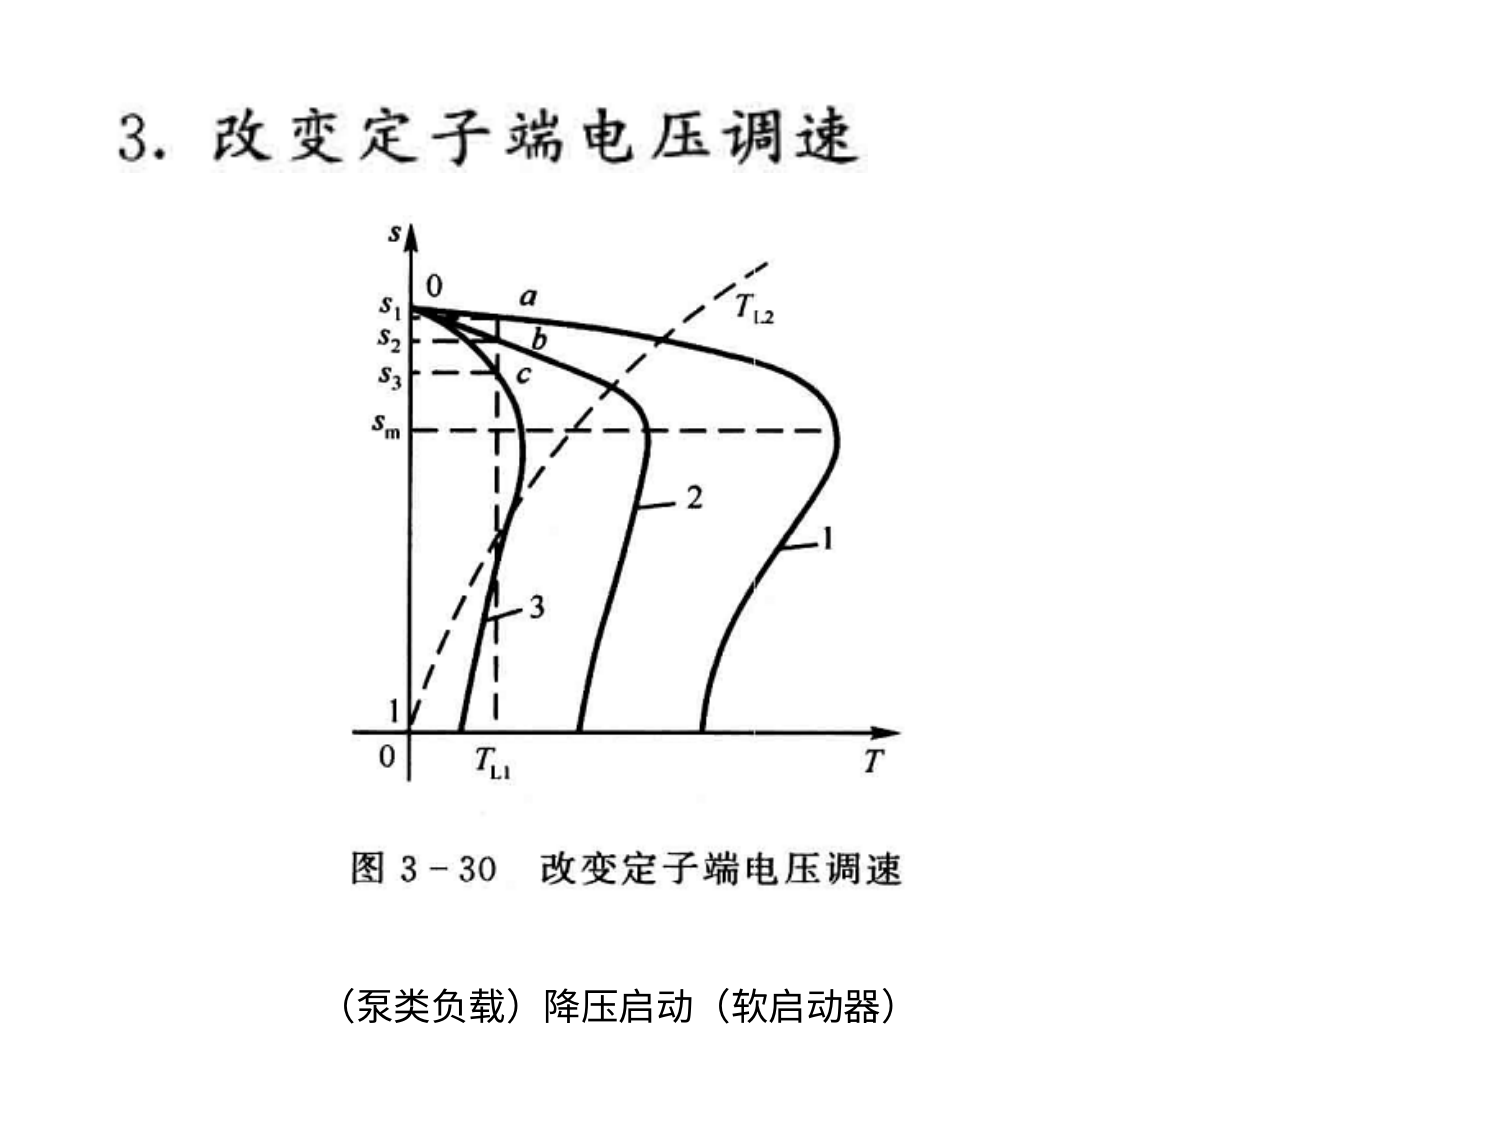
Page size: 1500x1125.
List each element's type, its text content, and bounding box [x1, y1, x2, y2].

text_box （泵类负载）降压启动（软启动器） [304, 975, 934, 1036]
picture [100, 101, 868, 173]
picture [336, 196, 918, 894]
